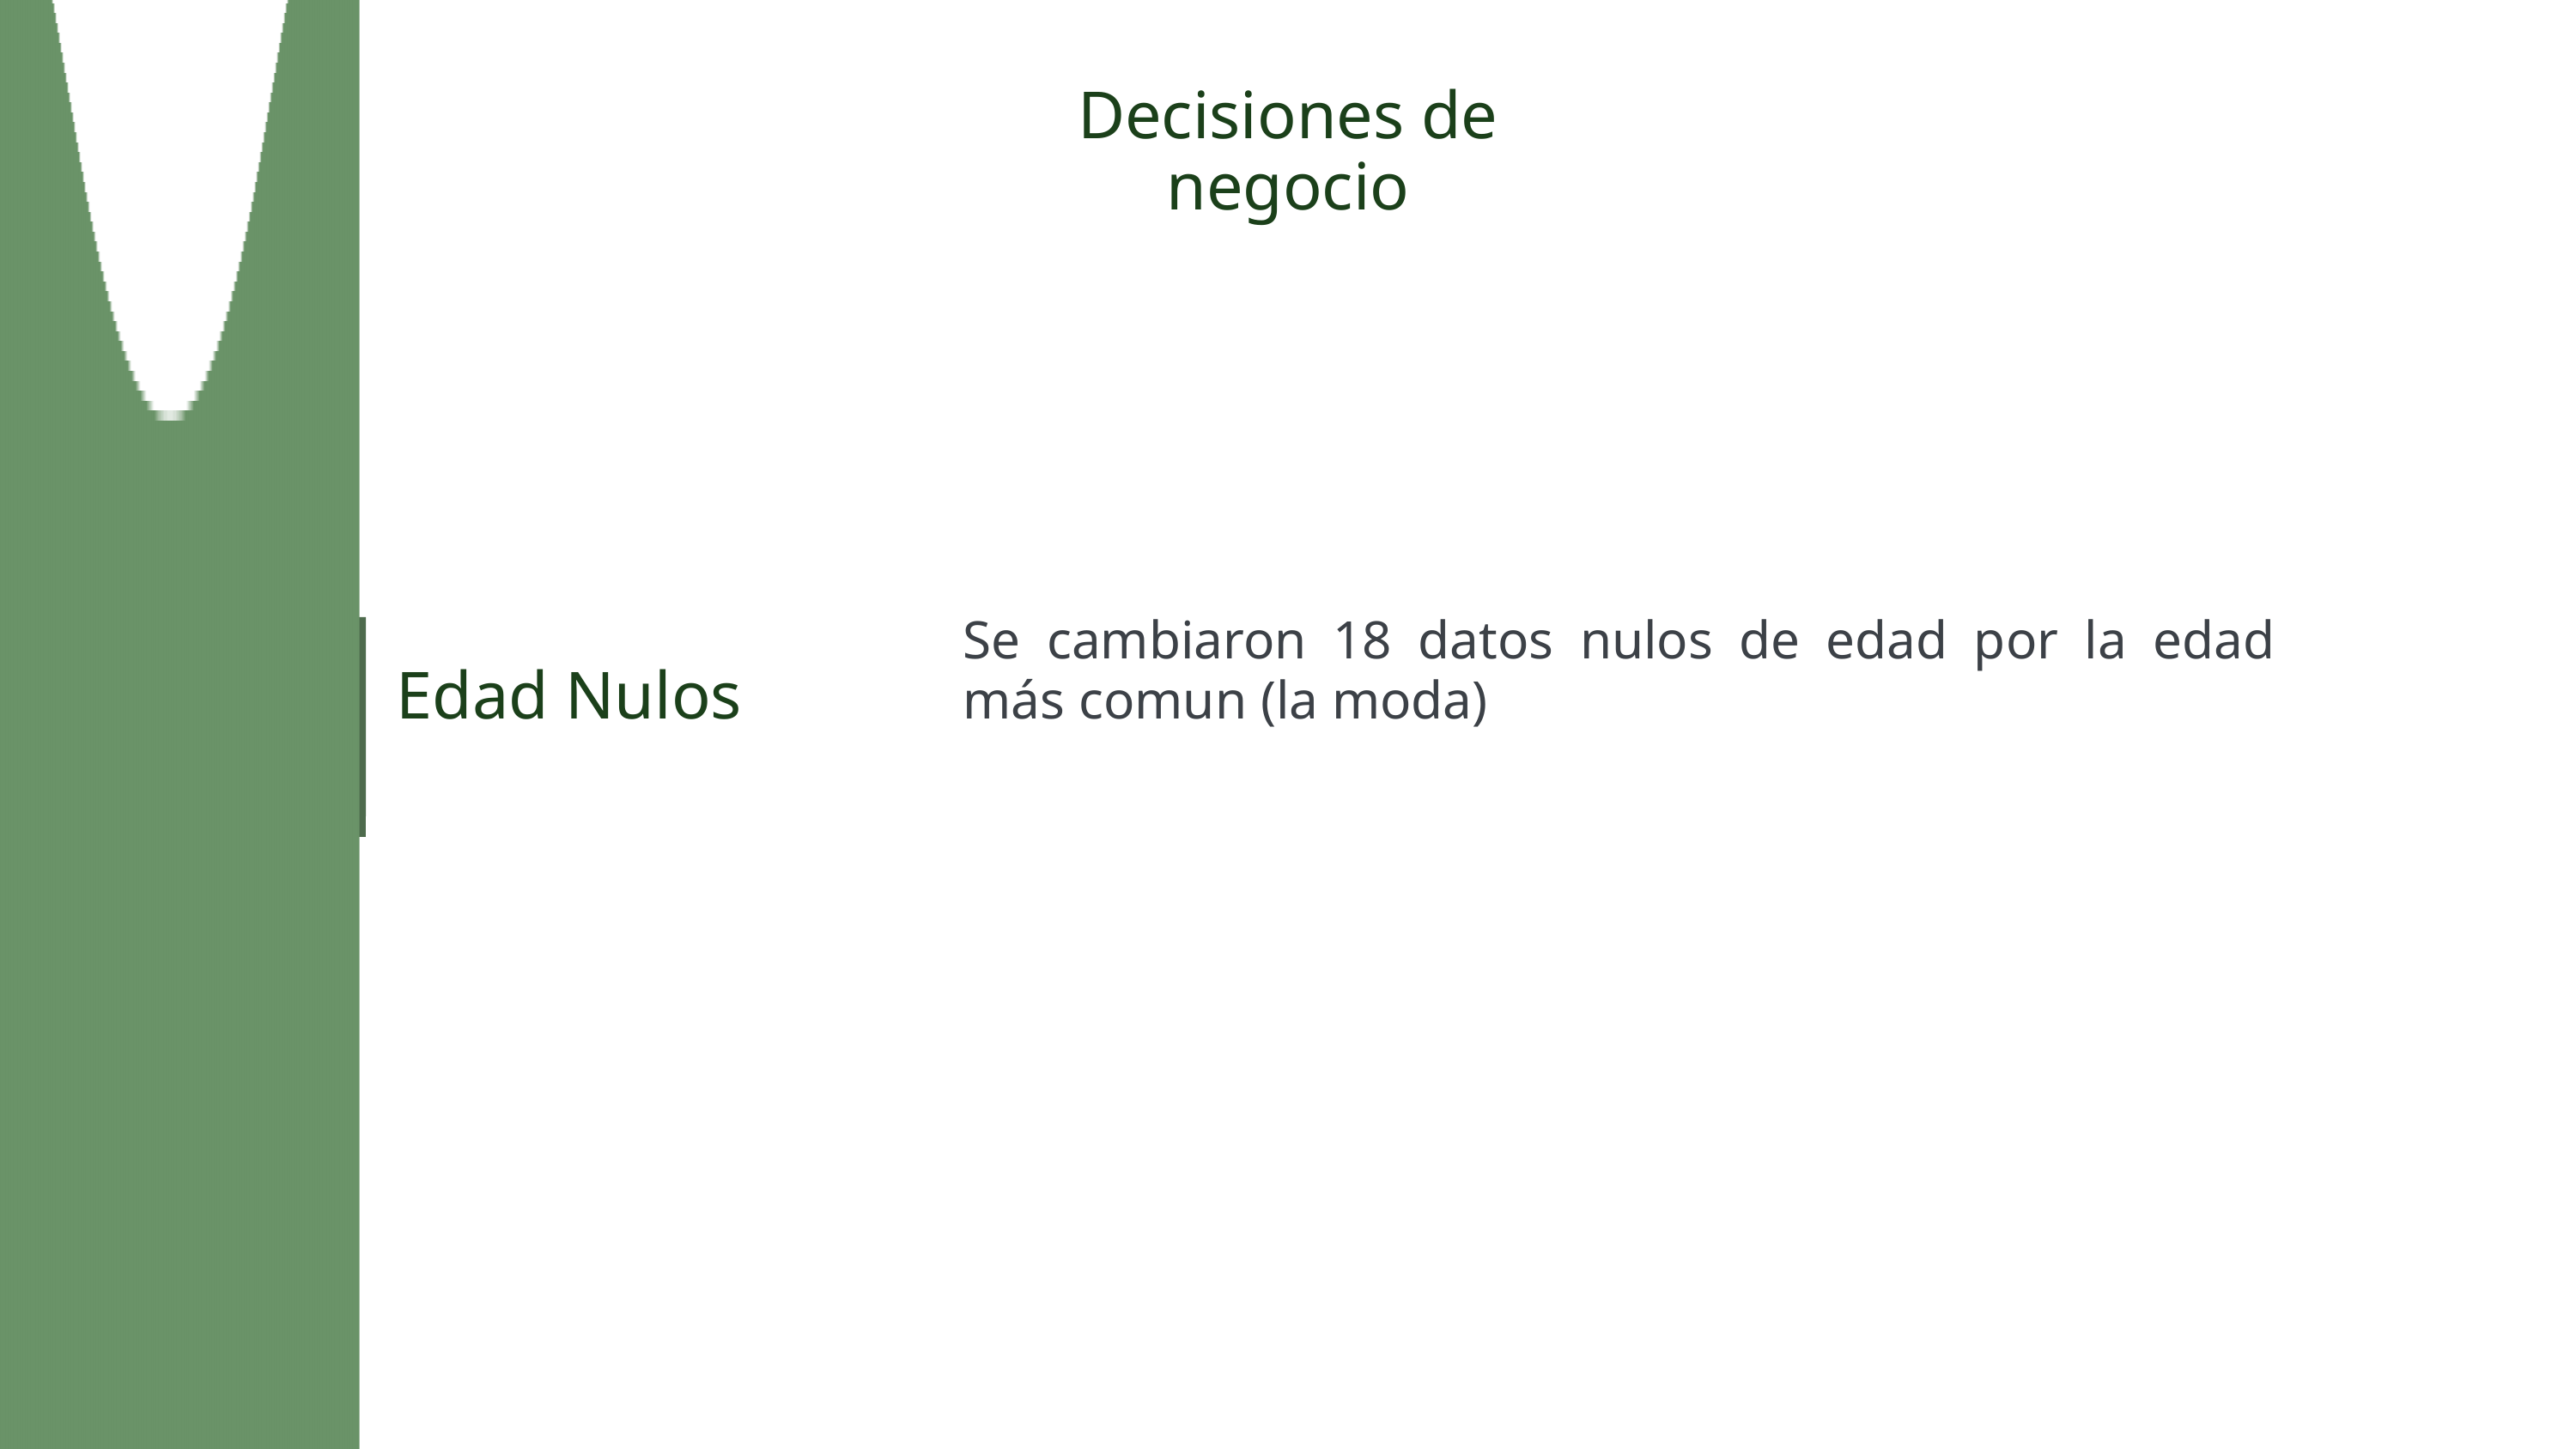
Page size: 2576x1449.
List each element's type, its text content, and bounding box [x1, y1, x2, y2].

text_box [0, 0, 360, 1449]
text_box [359, 609, 2276, 840]
text_box Decisiones de negocio [1020, 80, 1556, 223]
